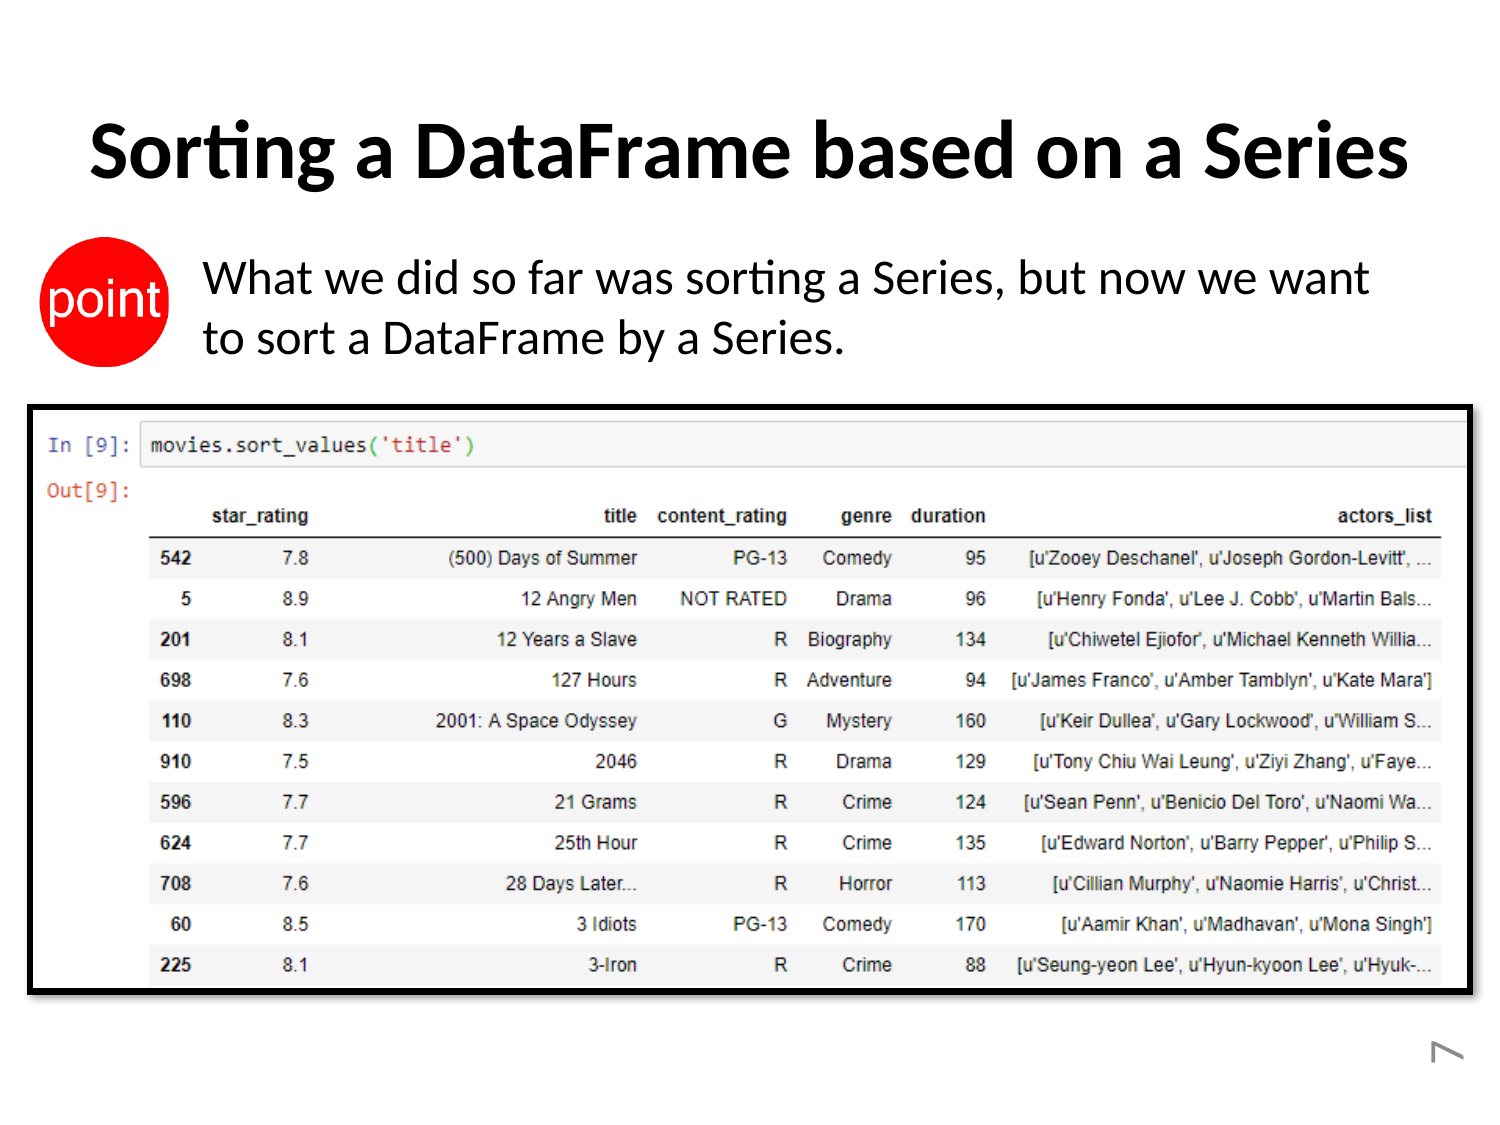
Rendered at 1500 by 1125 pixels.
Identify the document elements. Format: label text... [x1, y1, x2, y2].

slide_number 7 [1412, 1025, 1475, 1125]
text_box Sorting a DataFrame based on a Series [74, 87, 1438, 203]
text_box What we did so far was sorting a Series, but now we want to sort a DataFrame by a Series. [187, 237, 1434, 373]
picture [32, 410, 1468, 989]
picture [37, 237, 169, 367]
